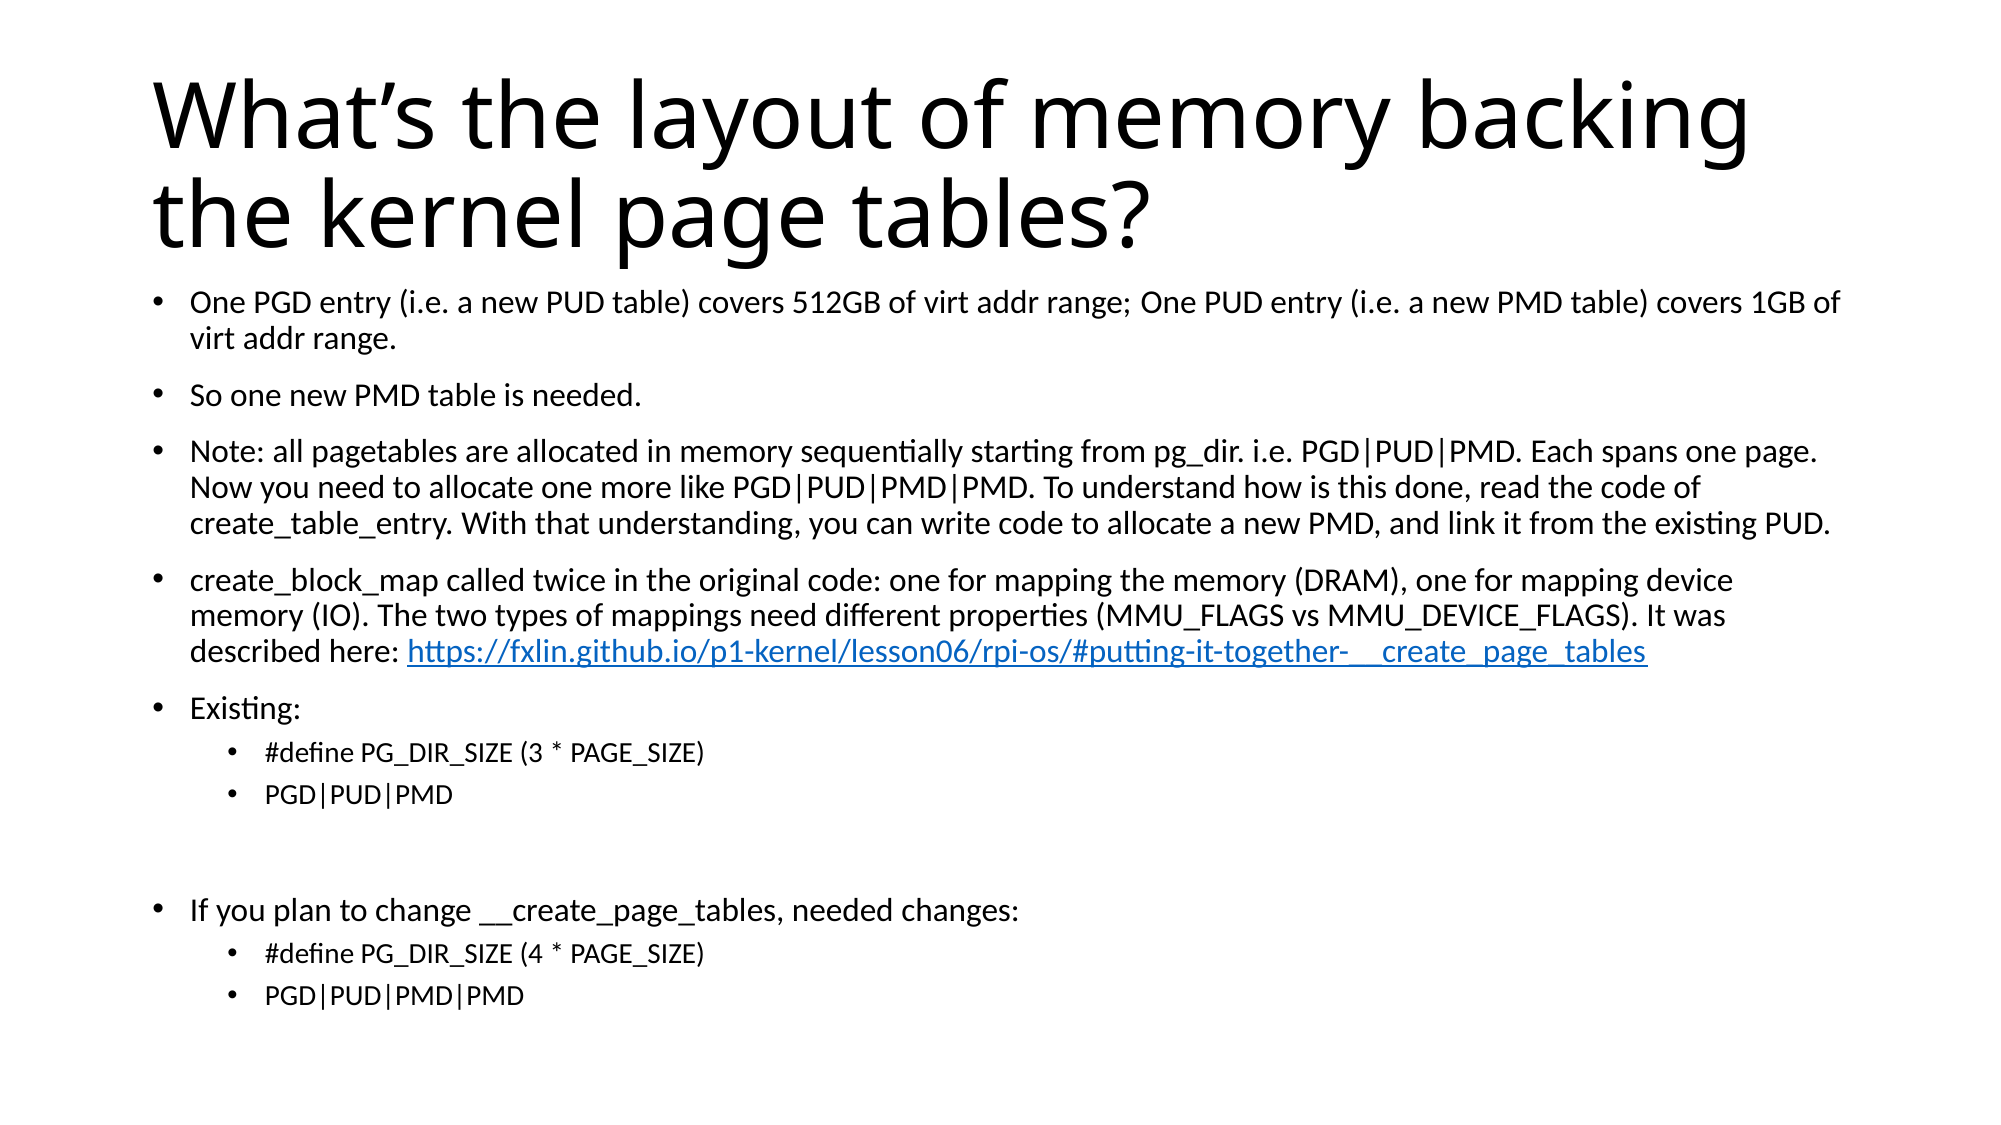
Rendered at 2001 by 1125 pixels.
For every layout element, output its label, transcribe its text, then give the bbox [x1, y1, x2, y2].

list One PGD entry (i.e. a new PUD table) covers 512GB of virt addr range; One PUD entry (i.e. a new PMD table) covers 1GB of virt addr range. So one new PMD table is needed. Note: all pagetables are allocated in memory sequentially starting from pg_dir. i.e. PGD|PUD|PMD. Each spans one page. Now you need to allocate one more like PGD|PUD|PMD|PMD. To understand how is this done, read the code of create_table_entry. With that understanding, you can write code to allocate a new PMD, and link it from the existing PUD. create_block_map called twice in the original code: one for mapping the memory (DRAM), one for mapping device memory (IO). The two types of mappings need different properties (MMU_FLAGS vs MMU_DEVICE_FLAGS). It was described here: https://fxlin.github.io/p1-kernel/lesson06/rpi-os/#putting-it-together-__create_page_tables Existing: #define PG_DIR_SIZE (3 * PAGE_SIZE) PGD|PUD|PMD If you plan to change __create_page_tables, needed changes: #define PG_DIR_SIZE (4 * PAGE_SIZE) PGD|PUD|PMD|PMD [137, 277, 1863, 1066]
title What’s the layout of memory backing the kernel page tables? [137, 59, 1863, 277]
